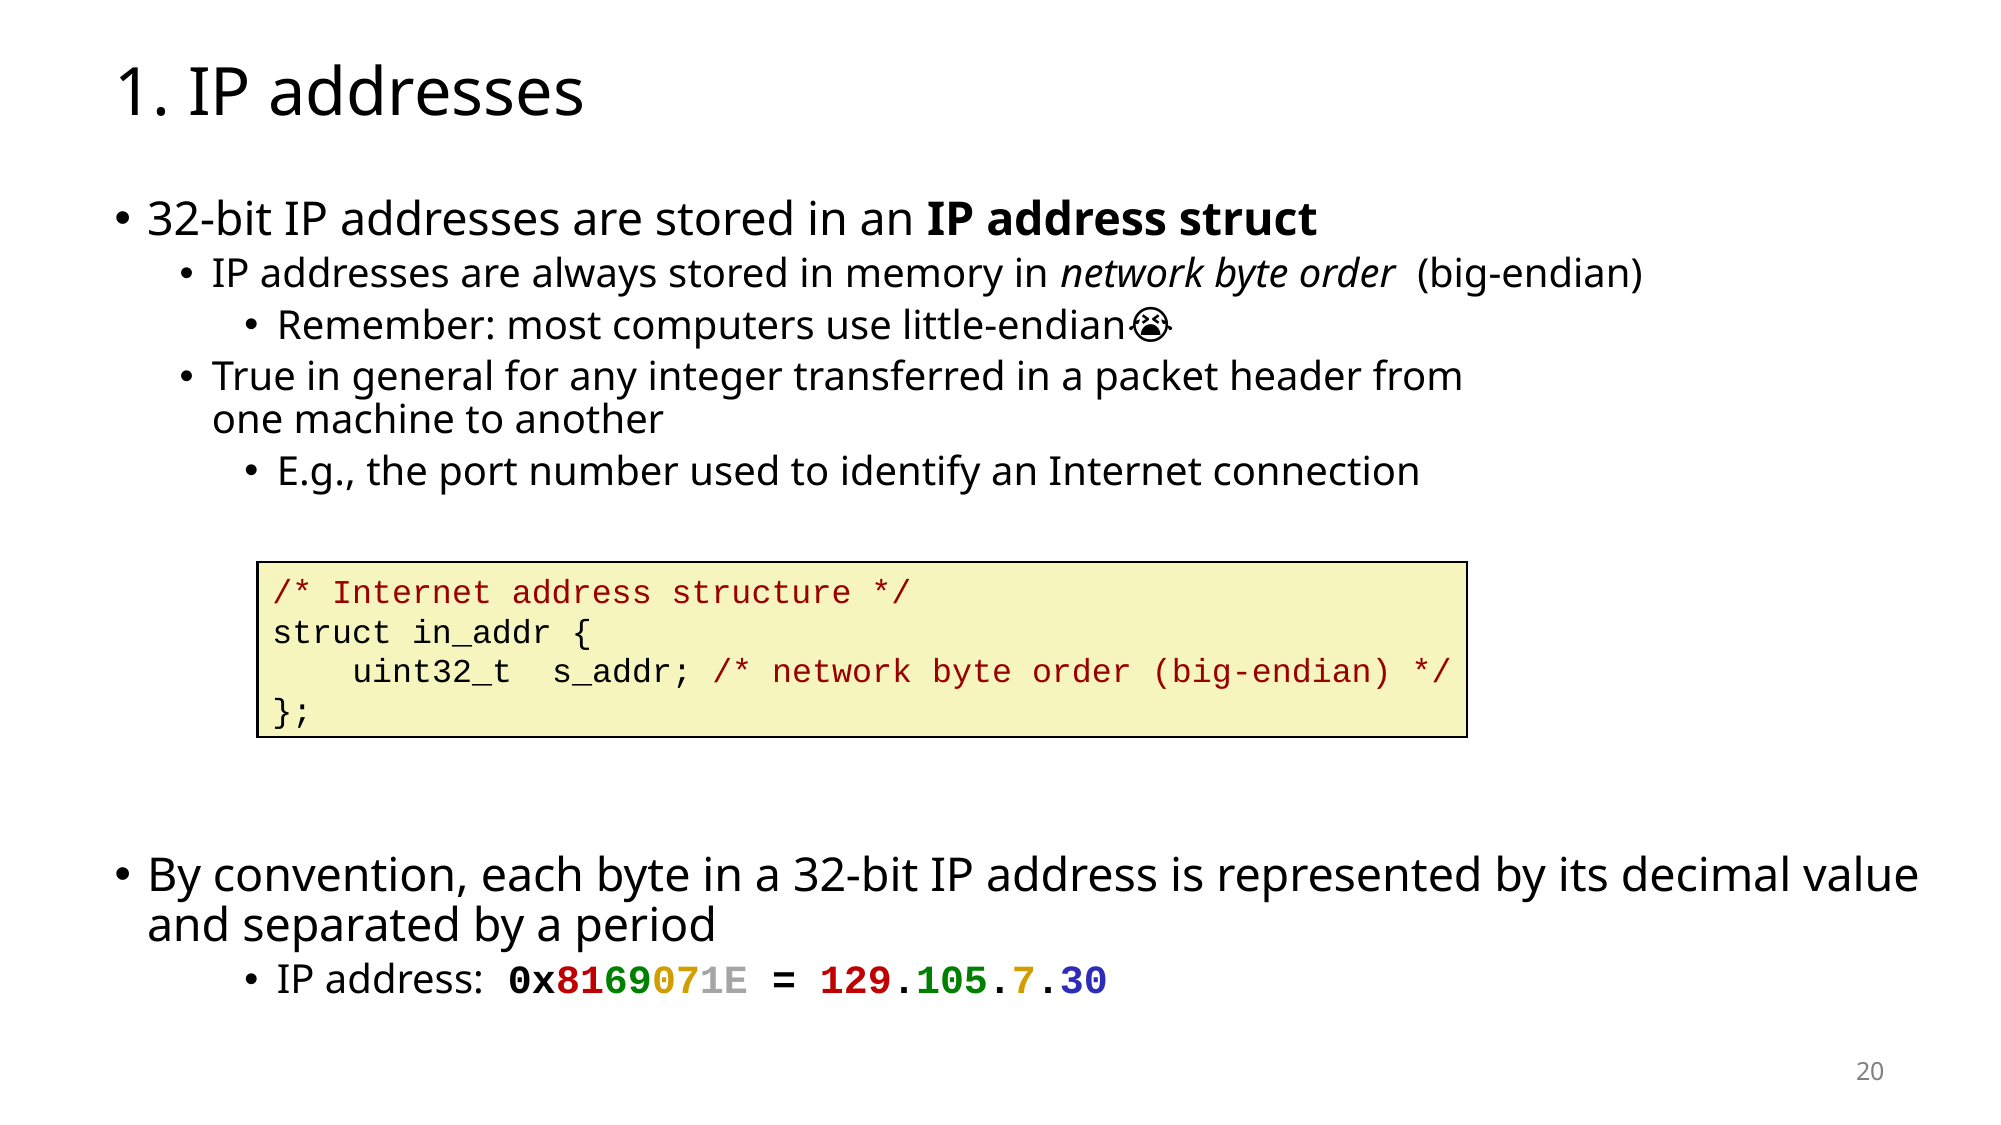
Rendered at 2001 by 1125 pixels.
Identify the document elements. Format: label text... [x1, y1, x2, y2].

title 1. IP addresses [99, 37, 1900, 150]
list 32-bit IP addresses are stored in an IP address struct IP addresses are always stored in memory in network byte order (big-endian) Remember: most computers use little-endian😭 True in general for any integer transferred in a packet header from one machine to another E.g., the port number used to identify an Internet connection By convention, each byte in a 32-bit IP address is represented by its decimal value and separated by a period IP address: 0x8169071E = 129.105.7.30 [99, 187, 1946, 1013]
slide_number 20 [1749, 1042, 1900, 1103]
text_box /* Internet address structure */ struct in_addr { uint32_t s_addr; /* network byte order (big-endian) */ }; [257, 562, 1468, 737]
